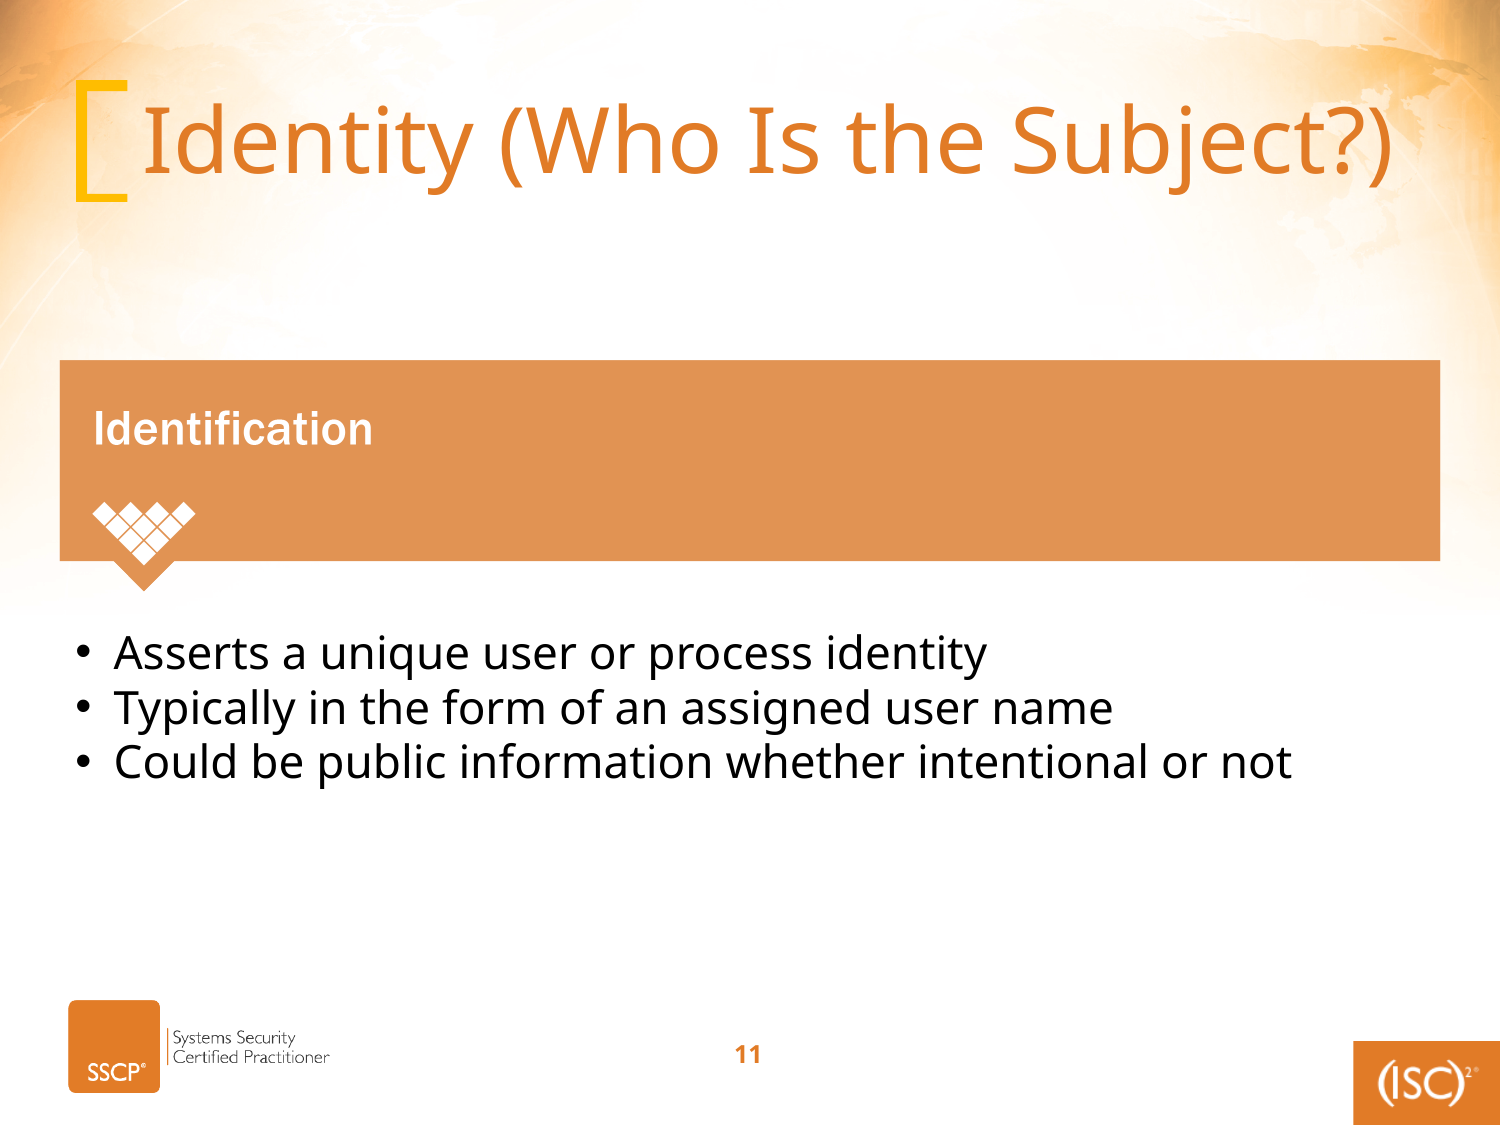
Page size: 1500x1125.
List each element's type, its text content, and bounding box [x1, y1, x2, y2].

title Identity (Who Is the Subject?) [127, 75, 1443, 213]
picture [0, 0, 1500, 615]
picture [60, 993, 417, 1100]
text_box Asserts a unique user or process identity Typically in the form of an assigned user name Could be public information whether intentional or not [60, 619, 1424, 796]
